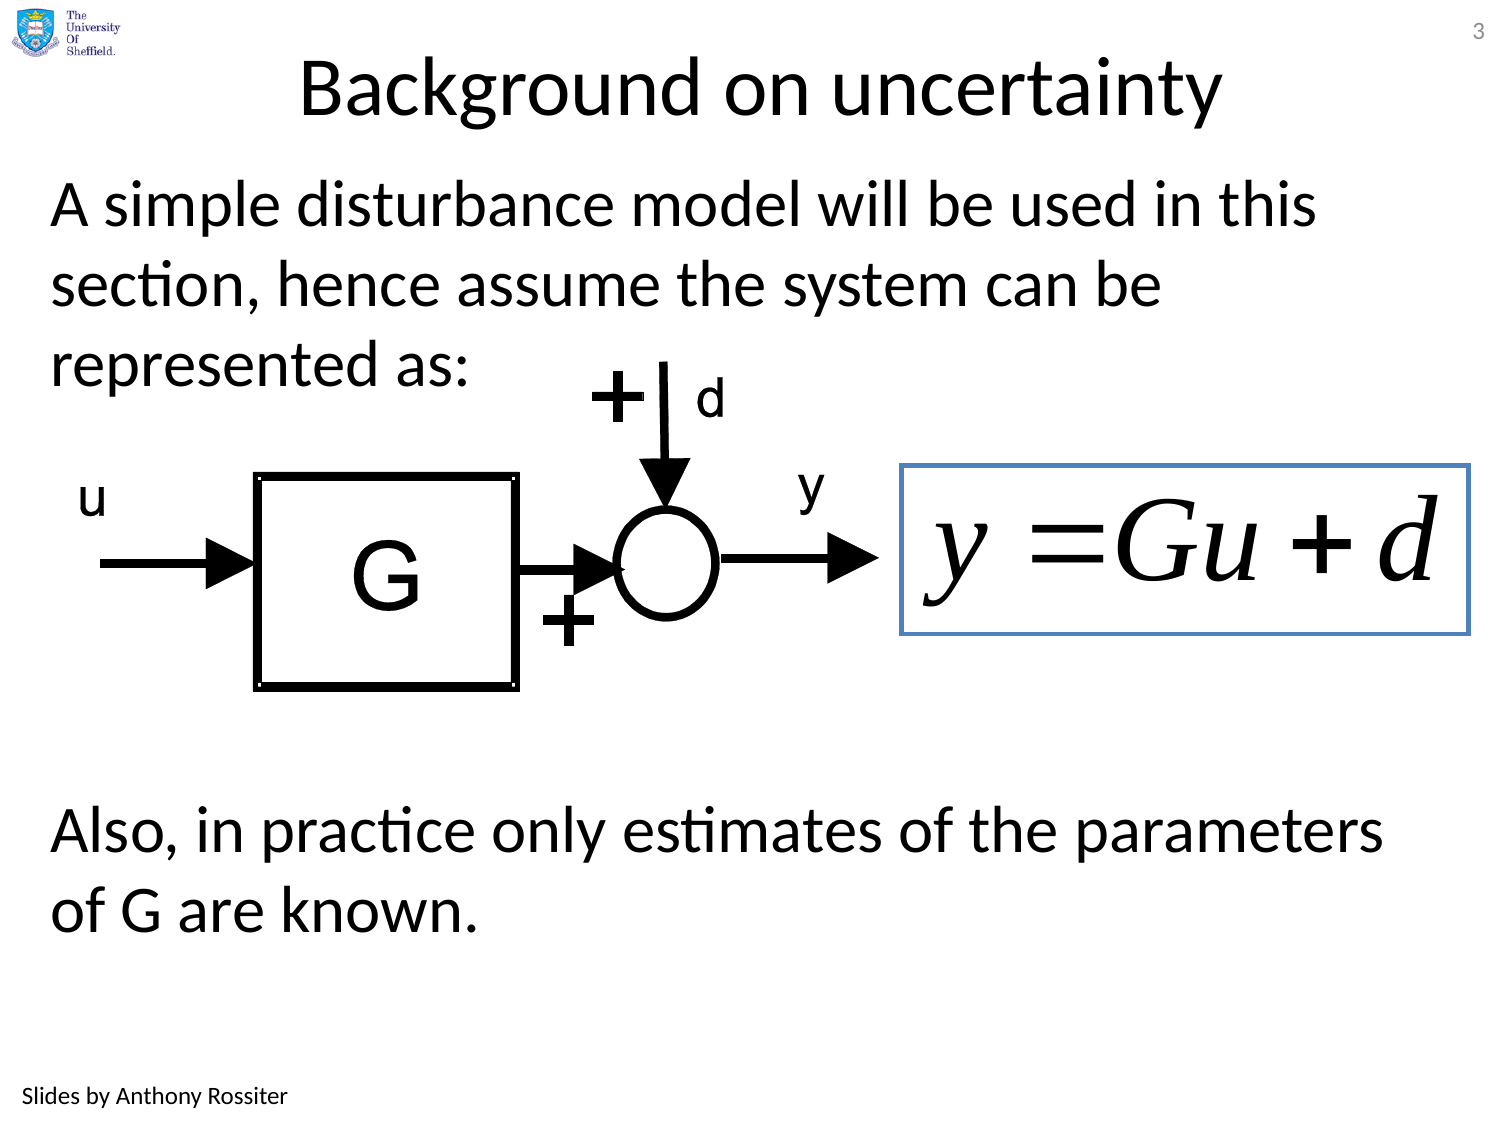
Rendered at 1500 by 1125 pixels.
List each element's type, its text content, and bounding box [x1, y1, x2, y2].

list A simple disturbance model will be used in this section, hence assume the system can be represented as: Also, in practice only estimates of the parameters of G are known. [35, 152, 1465, 976]
footer Slides by Anthony Rossiter [0, 1065, 317, 1125]
slide_number 3 [1335, 0, 1500, 60]
title Background on uncertainty [105, 23, 1418, 141]
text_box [903, 467, 1467, 632]
picture [0, 0, 168, 67]
picture [76, 361, 881, 693]
